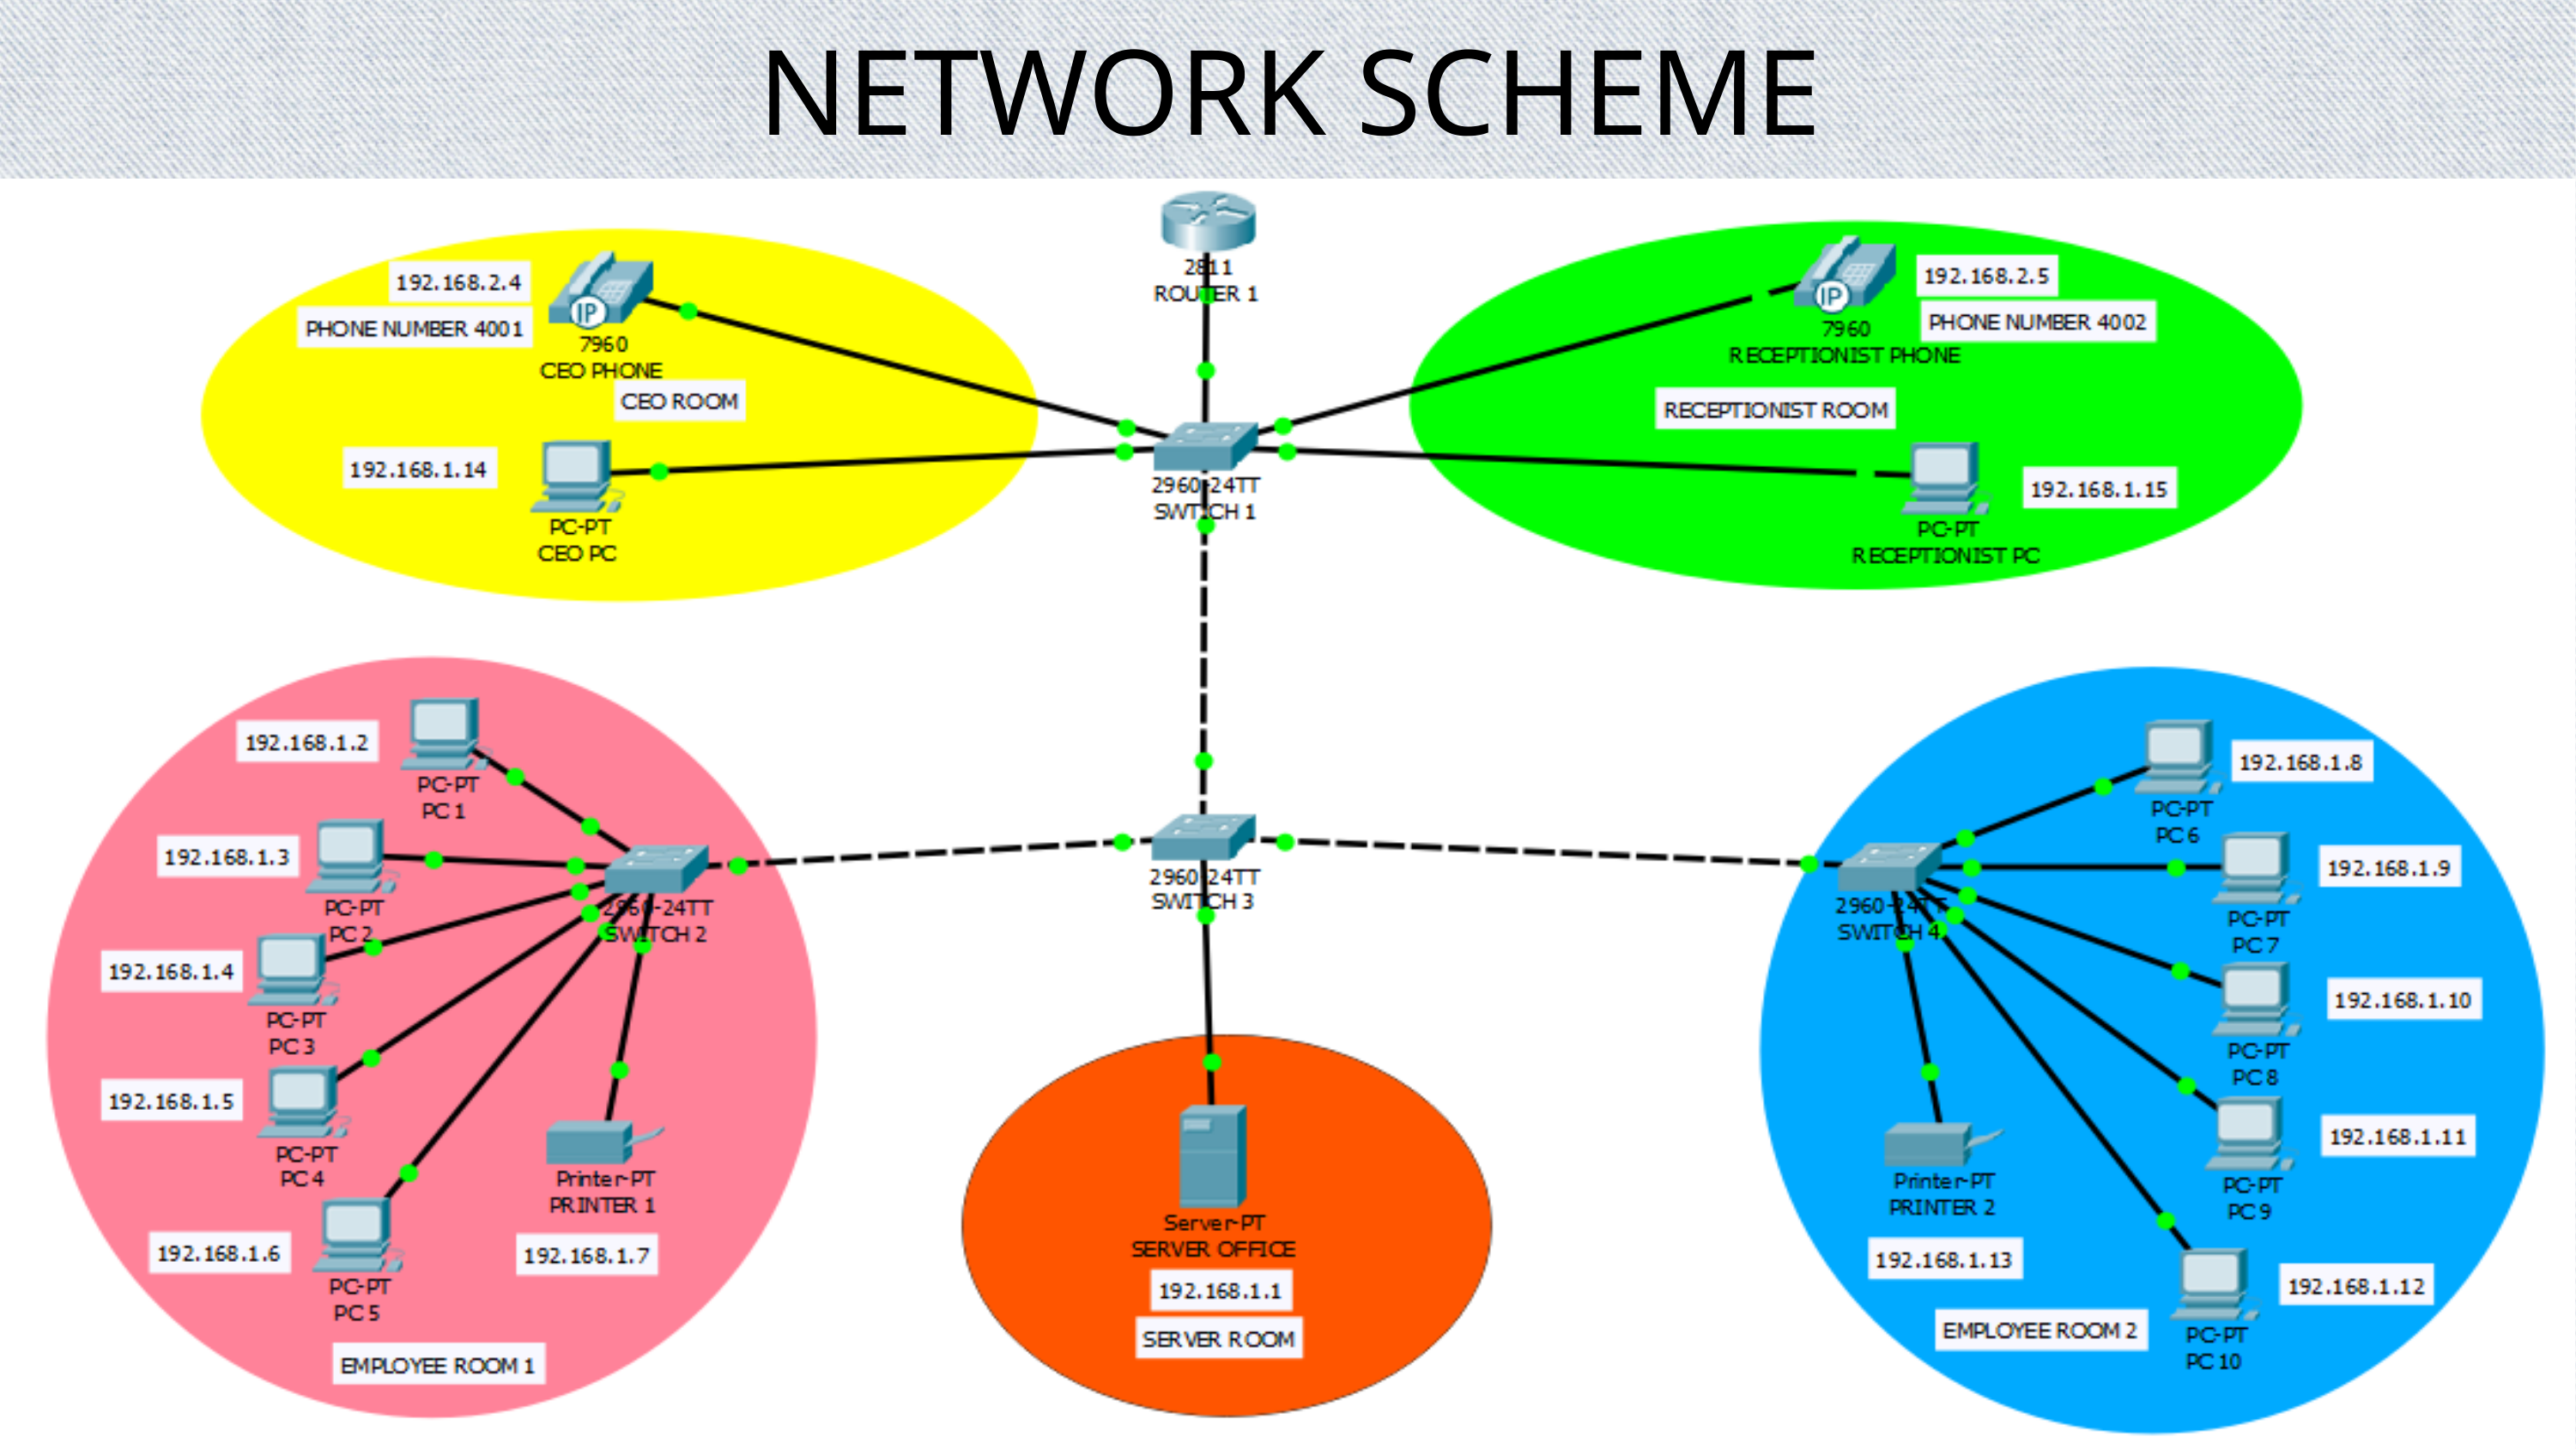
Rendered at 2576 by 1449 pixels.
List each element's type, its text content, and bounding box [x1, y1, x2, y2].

title NETWORK SCHEME [196, 0, 2385, 165]
picture [0, 0, 2576, 1449]
